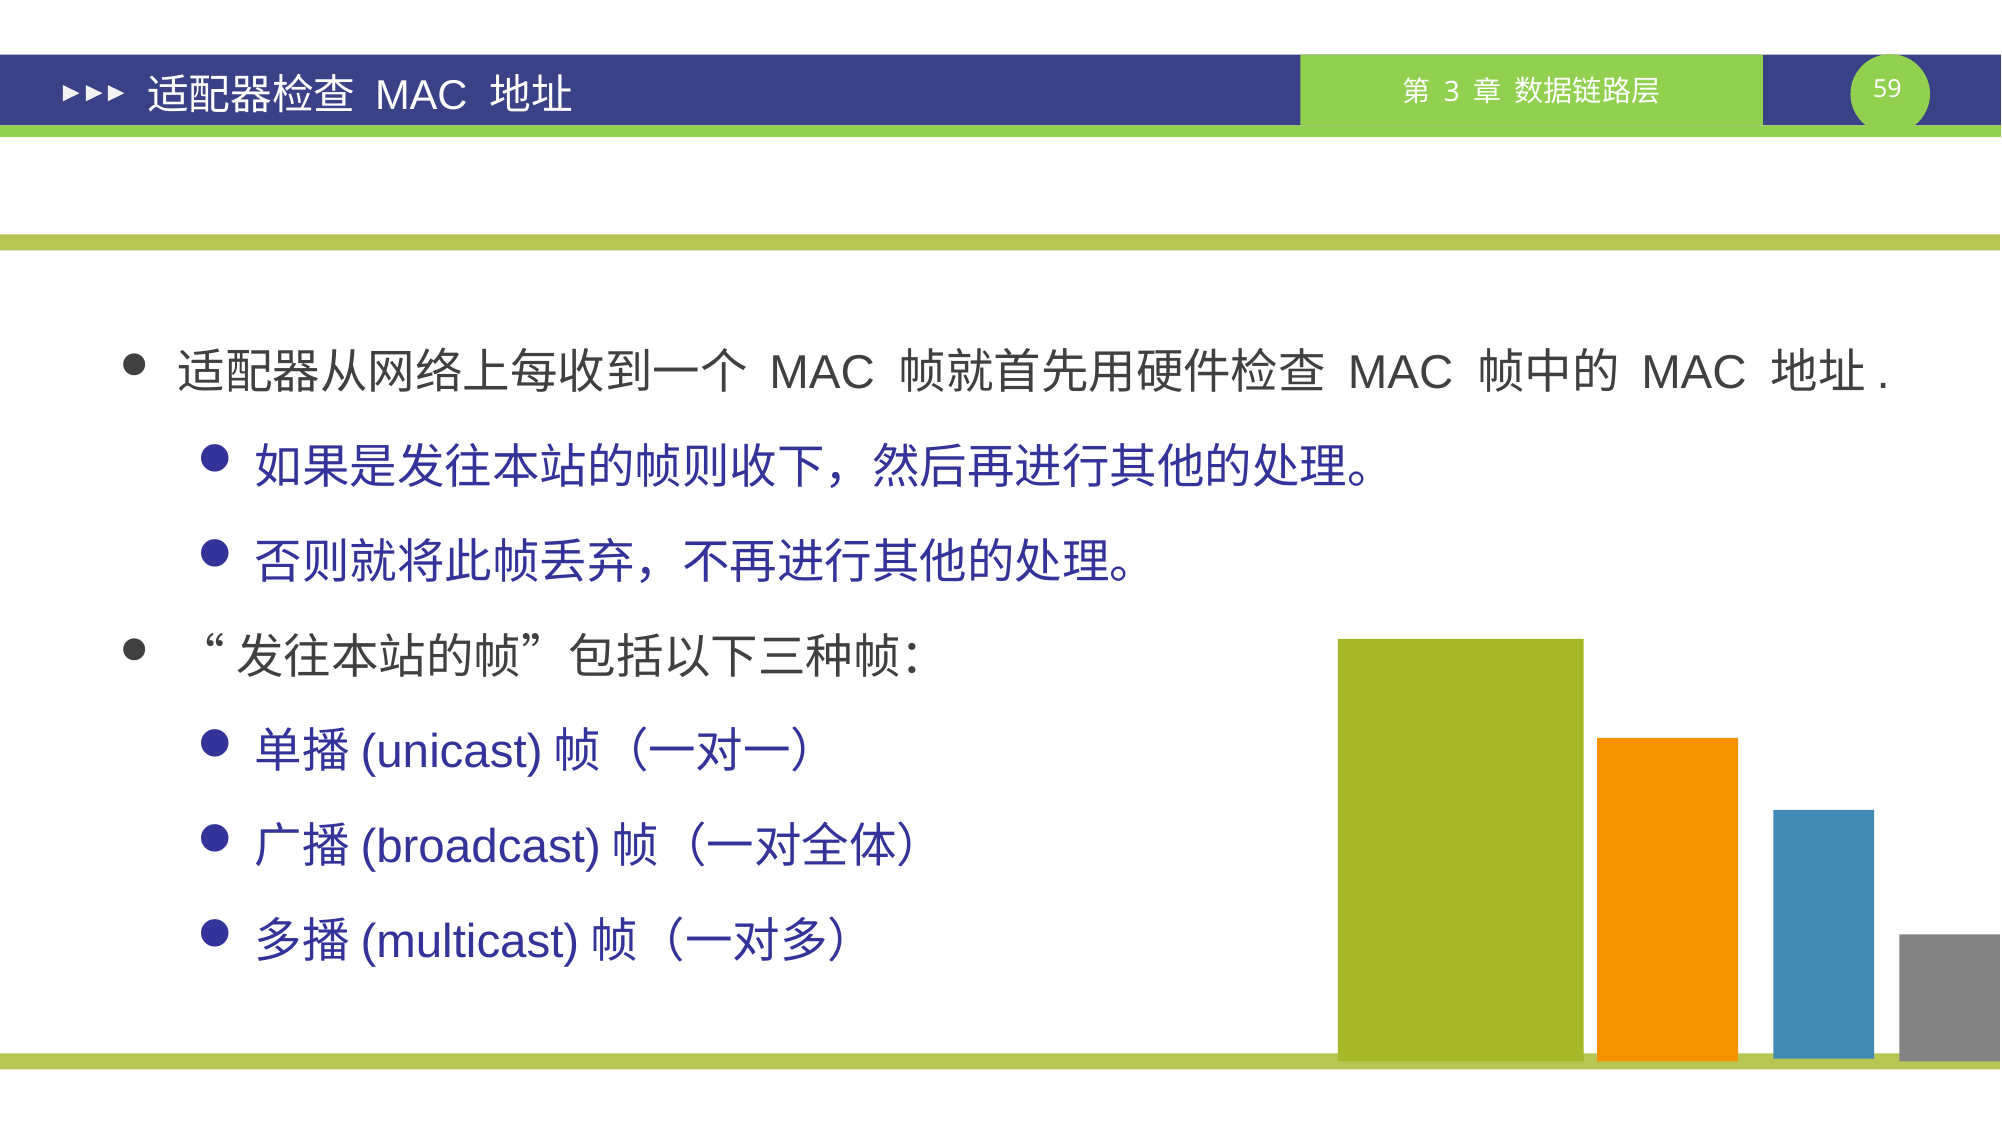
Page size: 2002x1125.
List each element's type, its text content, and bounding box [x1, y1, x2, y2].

list 适配器从网络上每收到一个 MAC 帧就首先用硬件检查 MAC 帧中的 MAC 地址. 如果是发往本站的帧则收下，然后再进行其他的处理。 否则就将此帧丢弃，不再进行其他的处理。 “发往本站的帧”包括以下三种帧： 单播(unicast)帧（一对一） 广播(broadcast)帧（一对全体） 多播(multicast)帧（一对多） [100, 302, 1901, 1013]
text_box [1597, 737, 1739, 1062]
text_box [0, 234, 2000, 251]
text_box [1337, 638, 1584, 1062]
text_box [1899, 934, 2000, 1062]
text_box [1773, 809, 1875, 1059]
text_box [0, 1053, 2000, 1070]
title 适配器检查 MAC 地址 [127, 57, 1003, 129]
